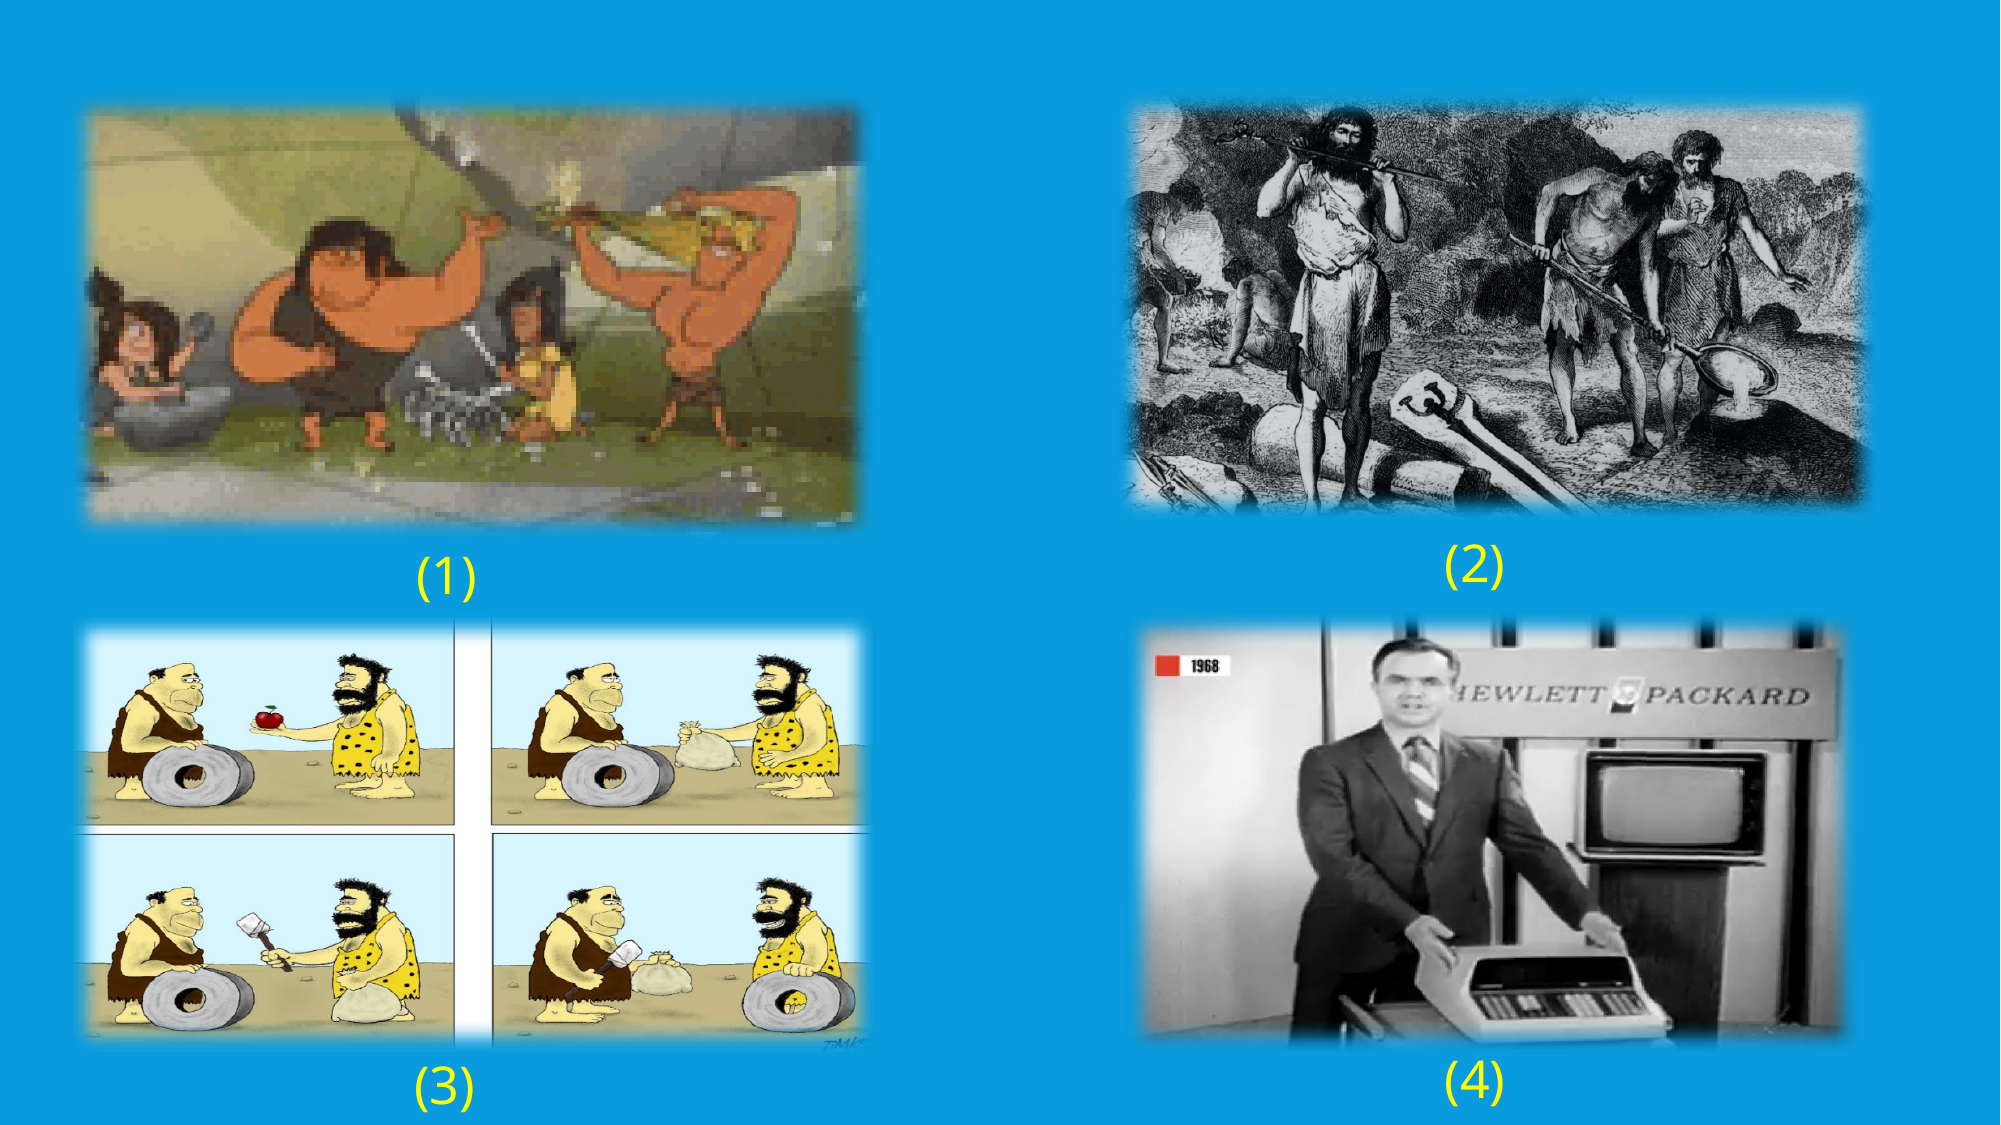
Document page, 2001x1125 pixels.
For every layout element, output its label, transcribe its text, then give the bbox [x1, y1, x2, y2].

text_box (3) [394, 1063, 496, 1123]
picture [74, 618, 872, 1049]
picture [828, 1043, 836, 1048]
text_box (1) [396, 551, 497, 608]
text_box (2) [1424, 530, 1526, 601]
picture [1130, 616, 1855, 1048]
picture [1348, 511, 1372, 515]
text_box (4) [1424, 1062, 1526, 1117]
picture [74, 97, 870, 536]
picture [1121, 96, 1874, 516]
